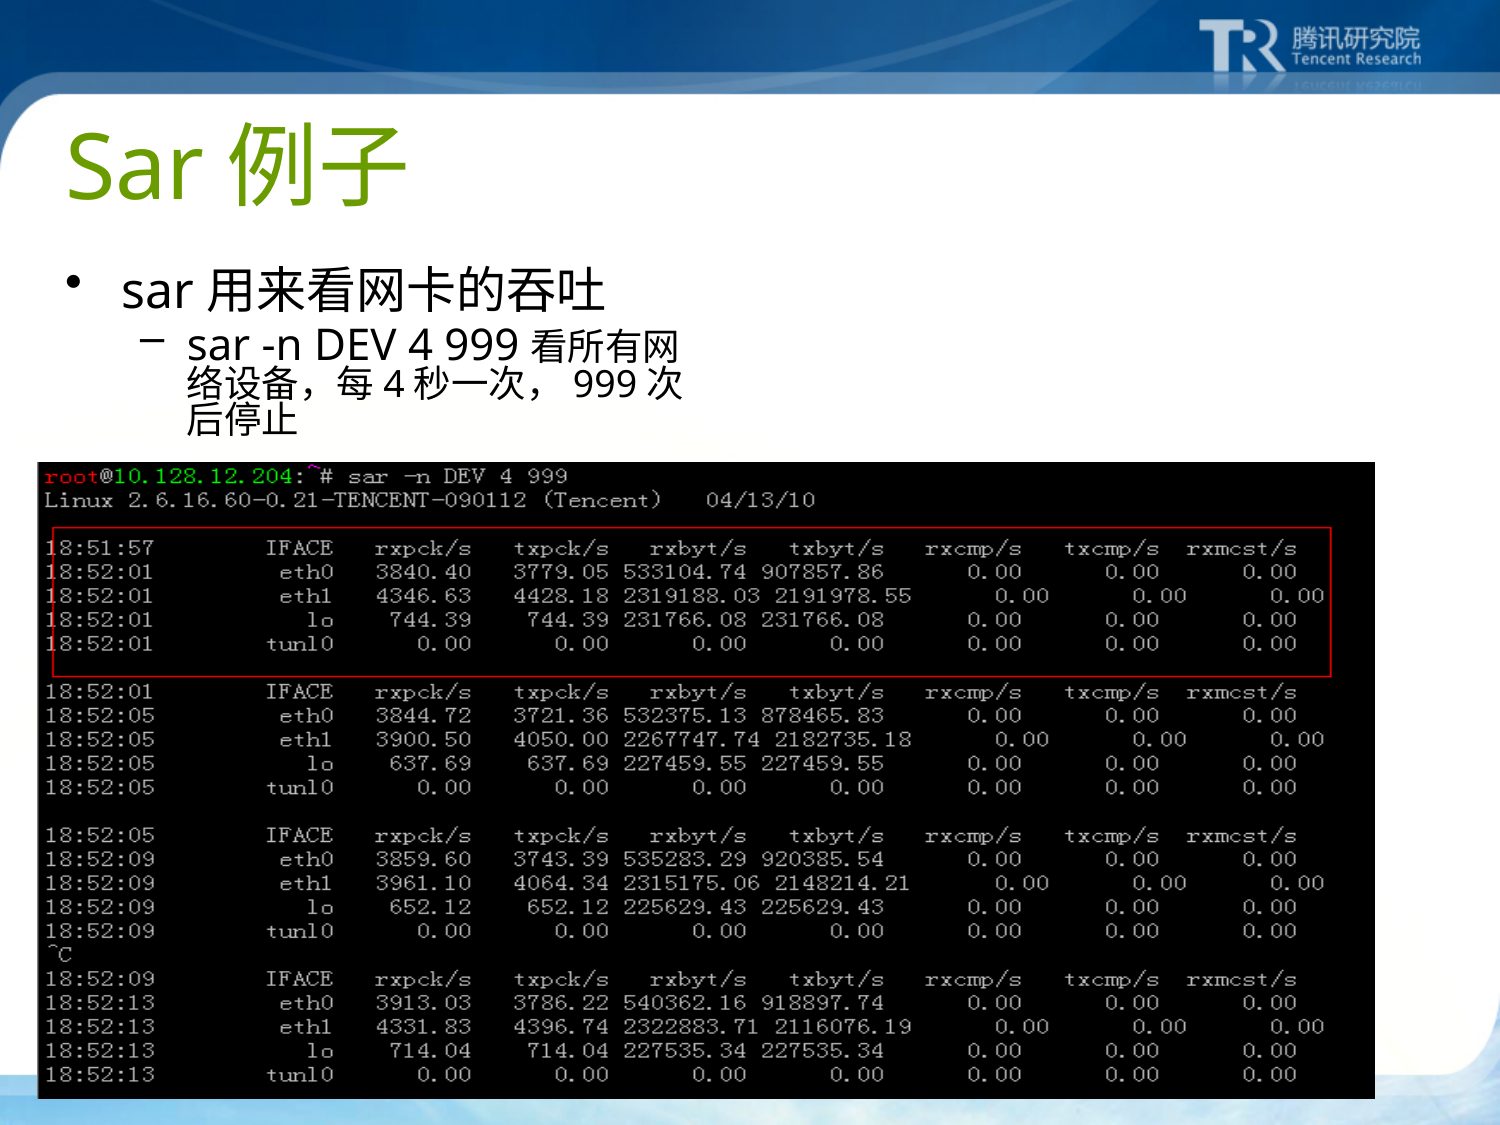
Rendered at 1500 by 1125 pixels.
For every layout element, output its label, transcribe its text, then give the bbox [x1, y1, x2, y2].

picture [0, 0, 1500, 1125]
list sar用来看网卡的吞吐 sar -n DEV 4 999看所有网络设备，每4秒一次，999次后停止 [49, 262, 726, 460]
title Sar例子 [49, 99, 1388, 226]
